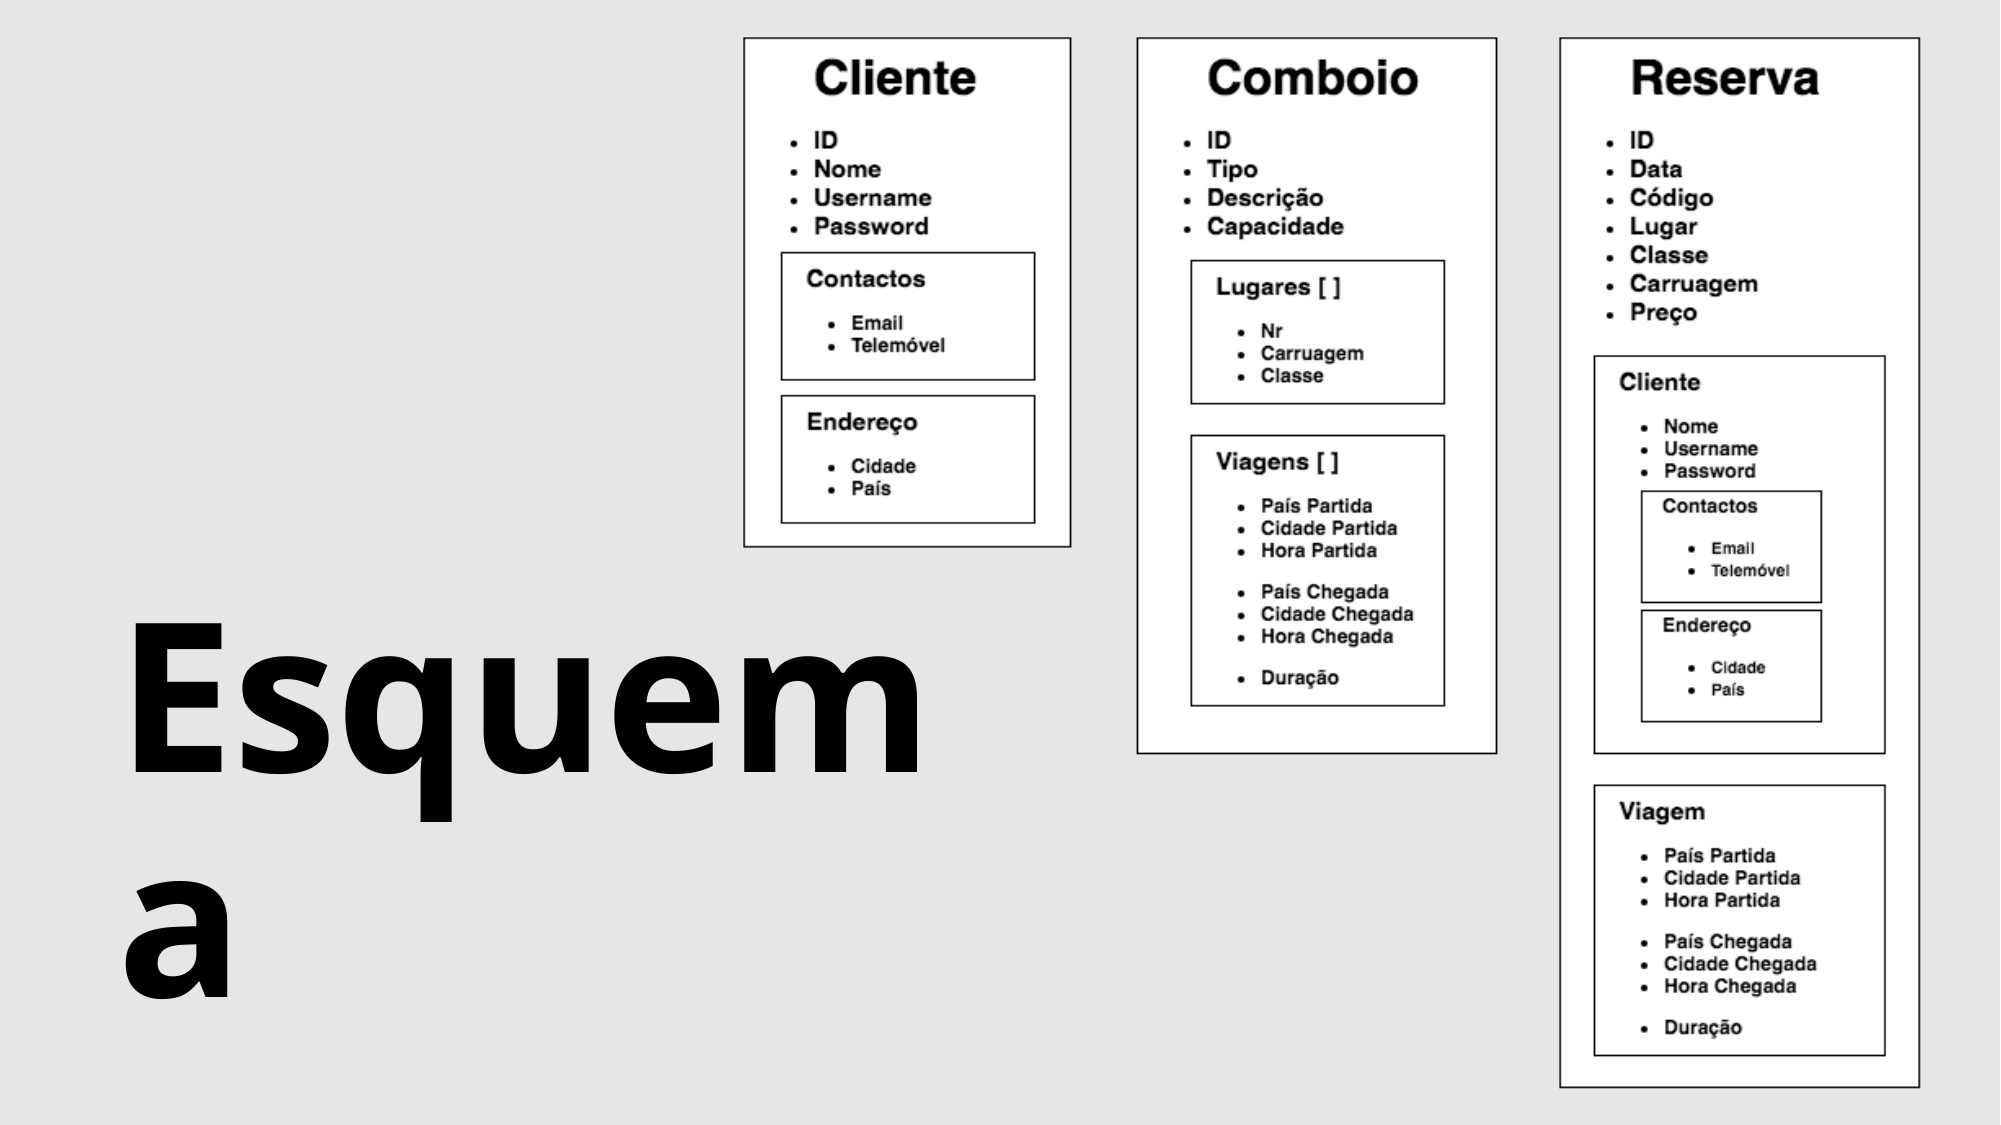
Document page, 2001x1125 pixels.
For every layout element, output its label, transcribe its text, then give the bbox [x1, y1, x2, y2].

title Esquema [102, 644, 742, 992]
picture [742, 36, 1922, 1090]
